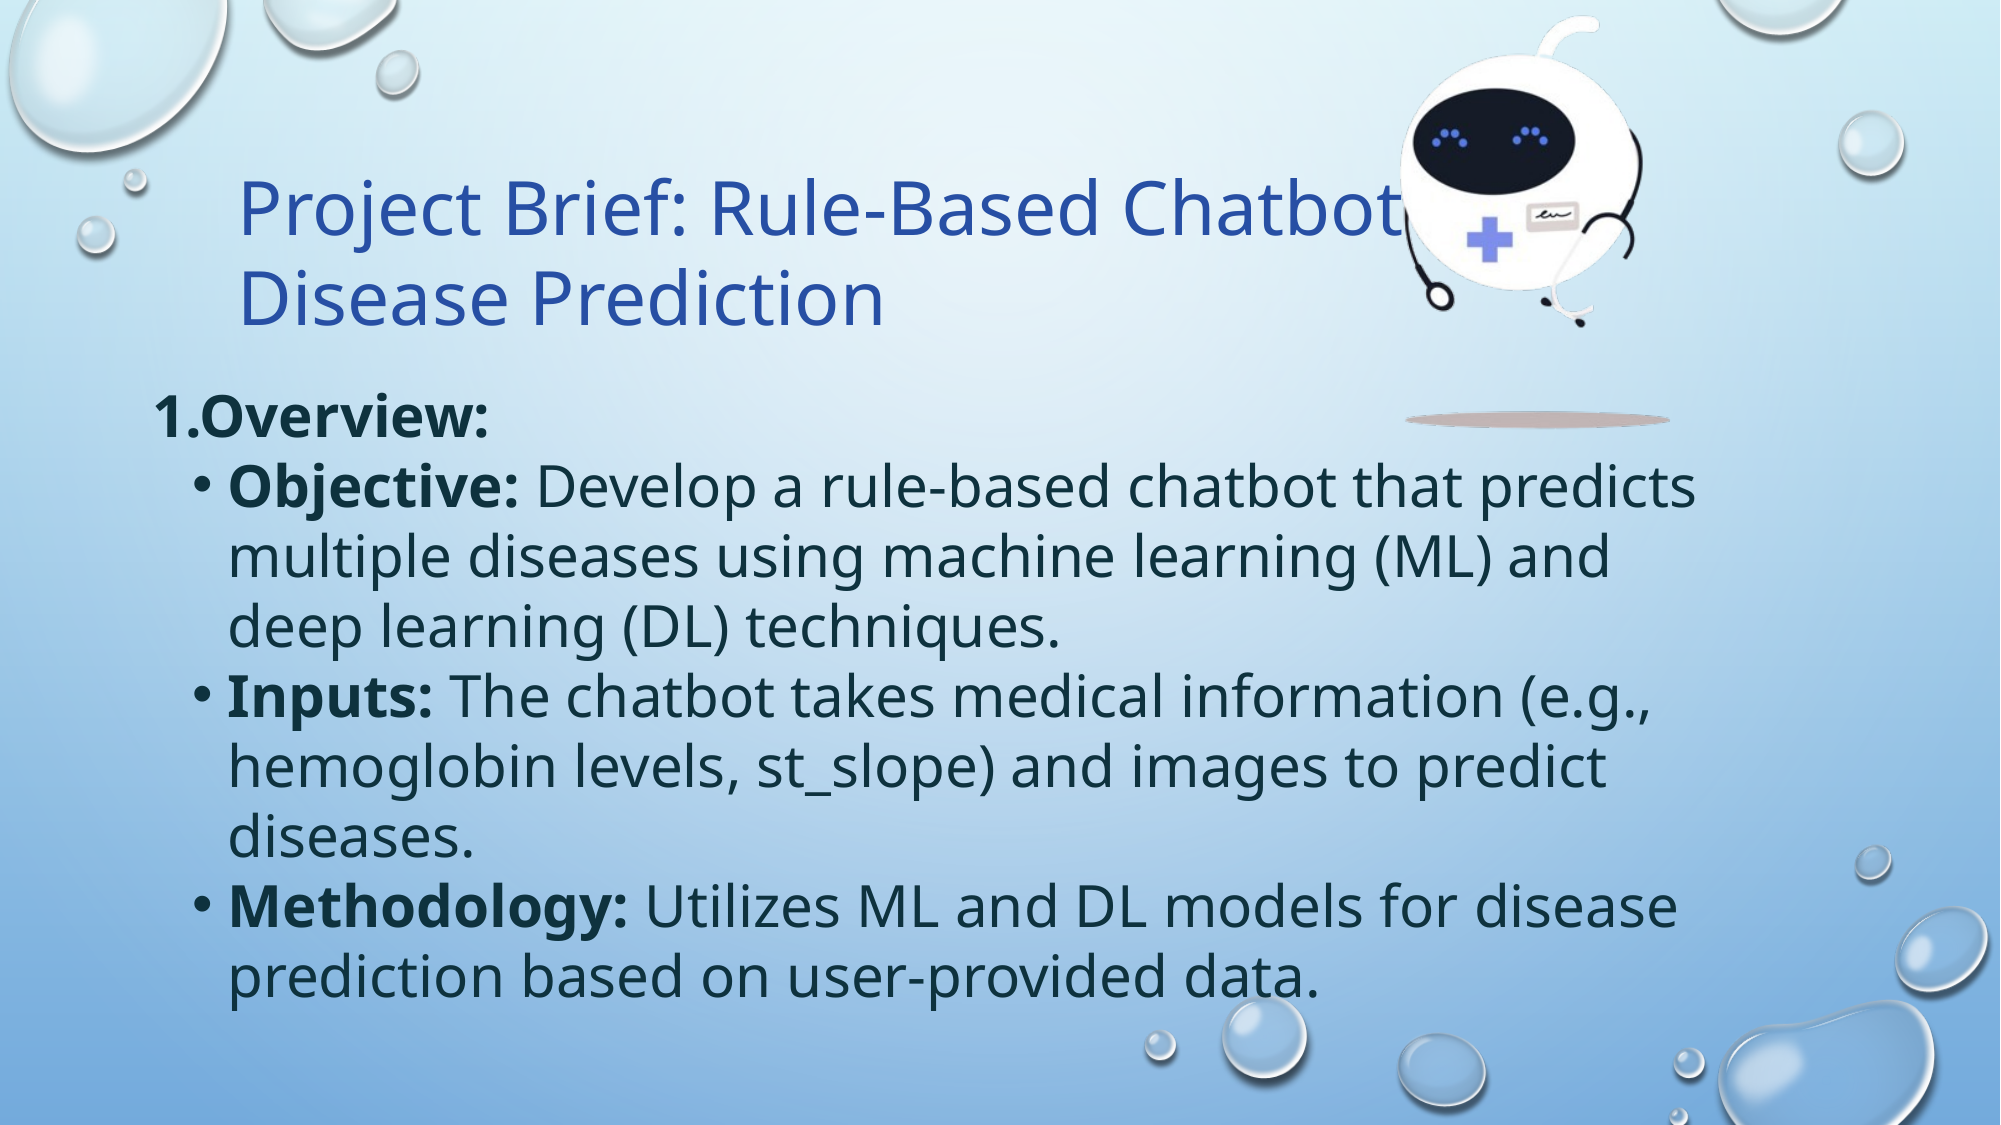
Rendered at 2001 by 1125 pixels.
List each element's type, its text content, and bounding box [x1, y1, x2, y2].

text_box Project Brief: Rule-Based Chatbot for Disease Prediction [223, 153, 1148, 349]
picture [0, 0, 2000, 1125]
text_box 1.Overview: Objective: Develop a rule-based chatbot that predicts multiple diseases using machine learning (ML) and deep learning (DL) techniques. Inputs: The chatbot takes medical information (e.g., hemoglobin levels, st_slope) and images to predict diseases. Methodology: Utilizes ML and DL models for disease prediction based on user-provided data. [137, 371, 1753, 1017]
